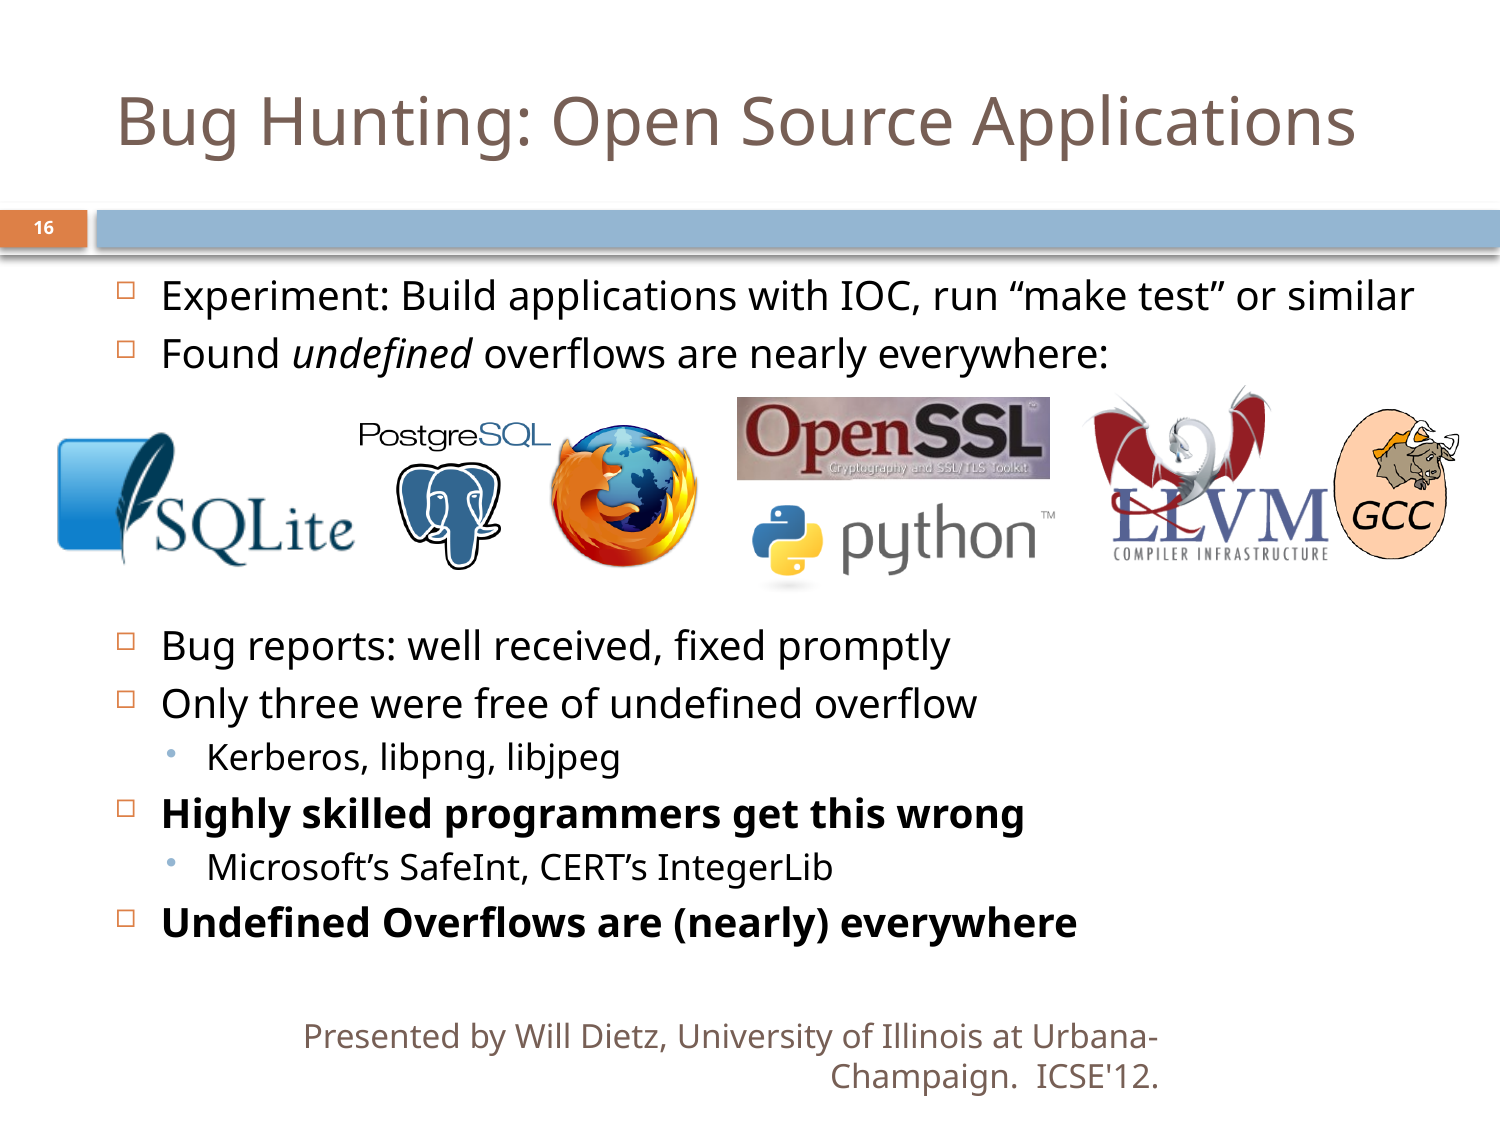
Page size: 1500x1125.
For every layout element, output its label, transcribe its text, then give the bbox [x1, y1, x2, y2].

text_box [49, 384, 1463, 613]
title Bug Hunting: Open Source Applications [100, 37, 1438, 200]
list Experiment: Build applications with IOC, run “make test” or similar Found undefined overflows are nearly everywhere: Bug reports: well received, fixed promptly Only three were free of undefined overflow Kerberos, libpng, libjpeg Highly skilled programmers get this wrong Microsoft’s SafeInt, CERT’s IntegerLib Undefined Overflows are (nearly) everywhere [100, 262, 1438, 383]
list Experiment: Build applications with IOC, run “make test” or similar Found undefined overflows are nearly everywhere: Bug reports: well received, fixed promptly Only three were free of undefined overflow Kerberos, libpng, libjpeg Highly skilled programmers get this wrong Microsoft’s SafeInt, CERT’s IntegerLib Undefined Overflows are (nearly) everywhere [100, 622, 1438, 1000]
slide_number 16 [0, 208, 88, 249]
footer Presented by Will Dietz, University of Illinois at Urbana-Champaign. ICSE'12. [99, 1024, 1175, 1085]
